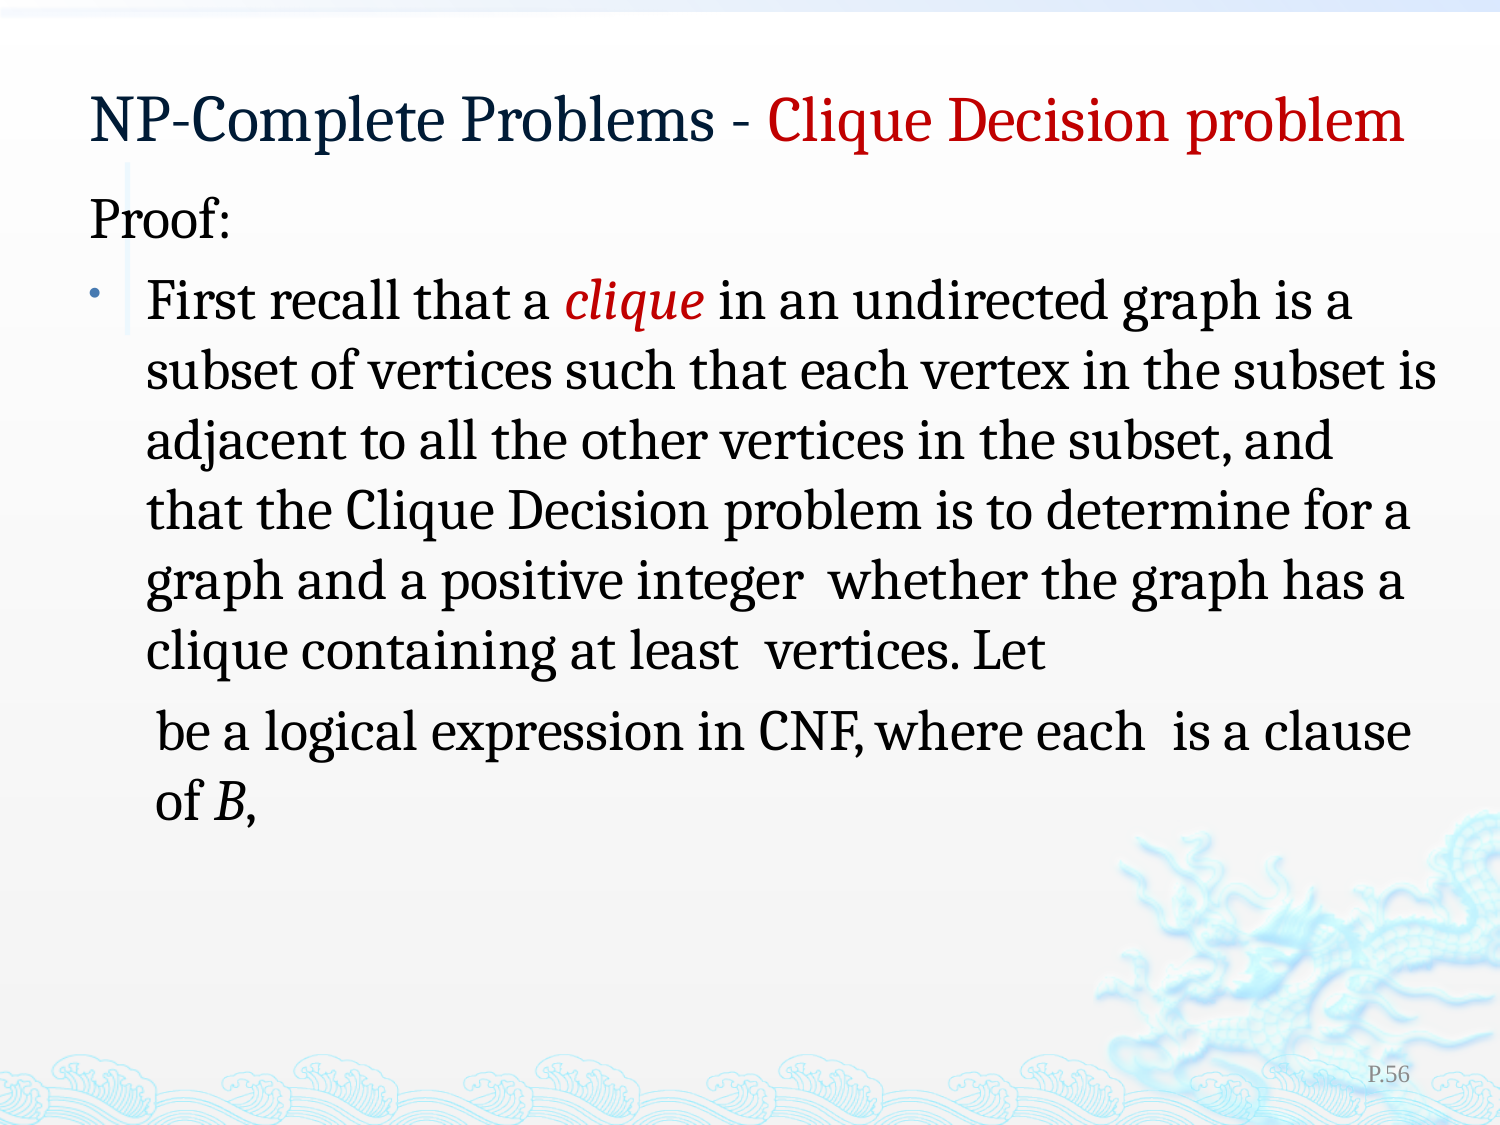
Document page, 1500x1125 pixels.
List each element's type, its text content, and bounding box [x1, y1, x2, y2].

title NP-Complete Problems - Clique Decision problem [75, 45, 1425, 185]
slide_number P.56 [1074, 1042, 1425, 1103]
